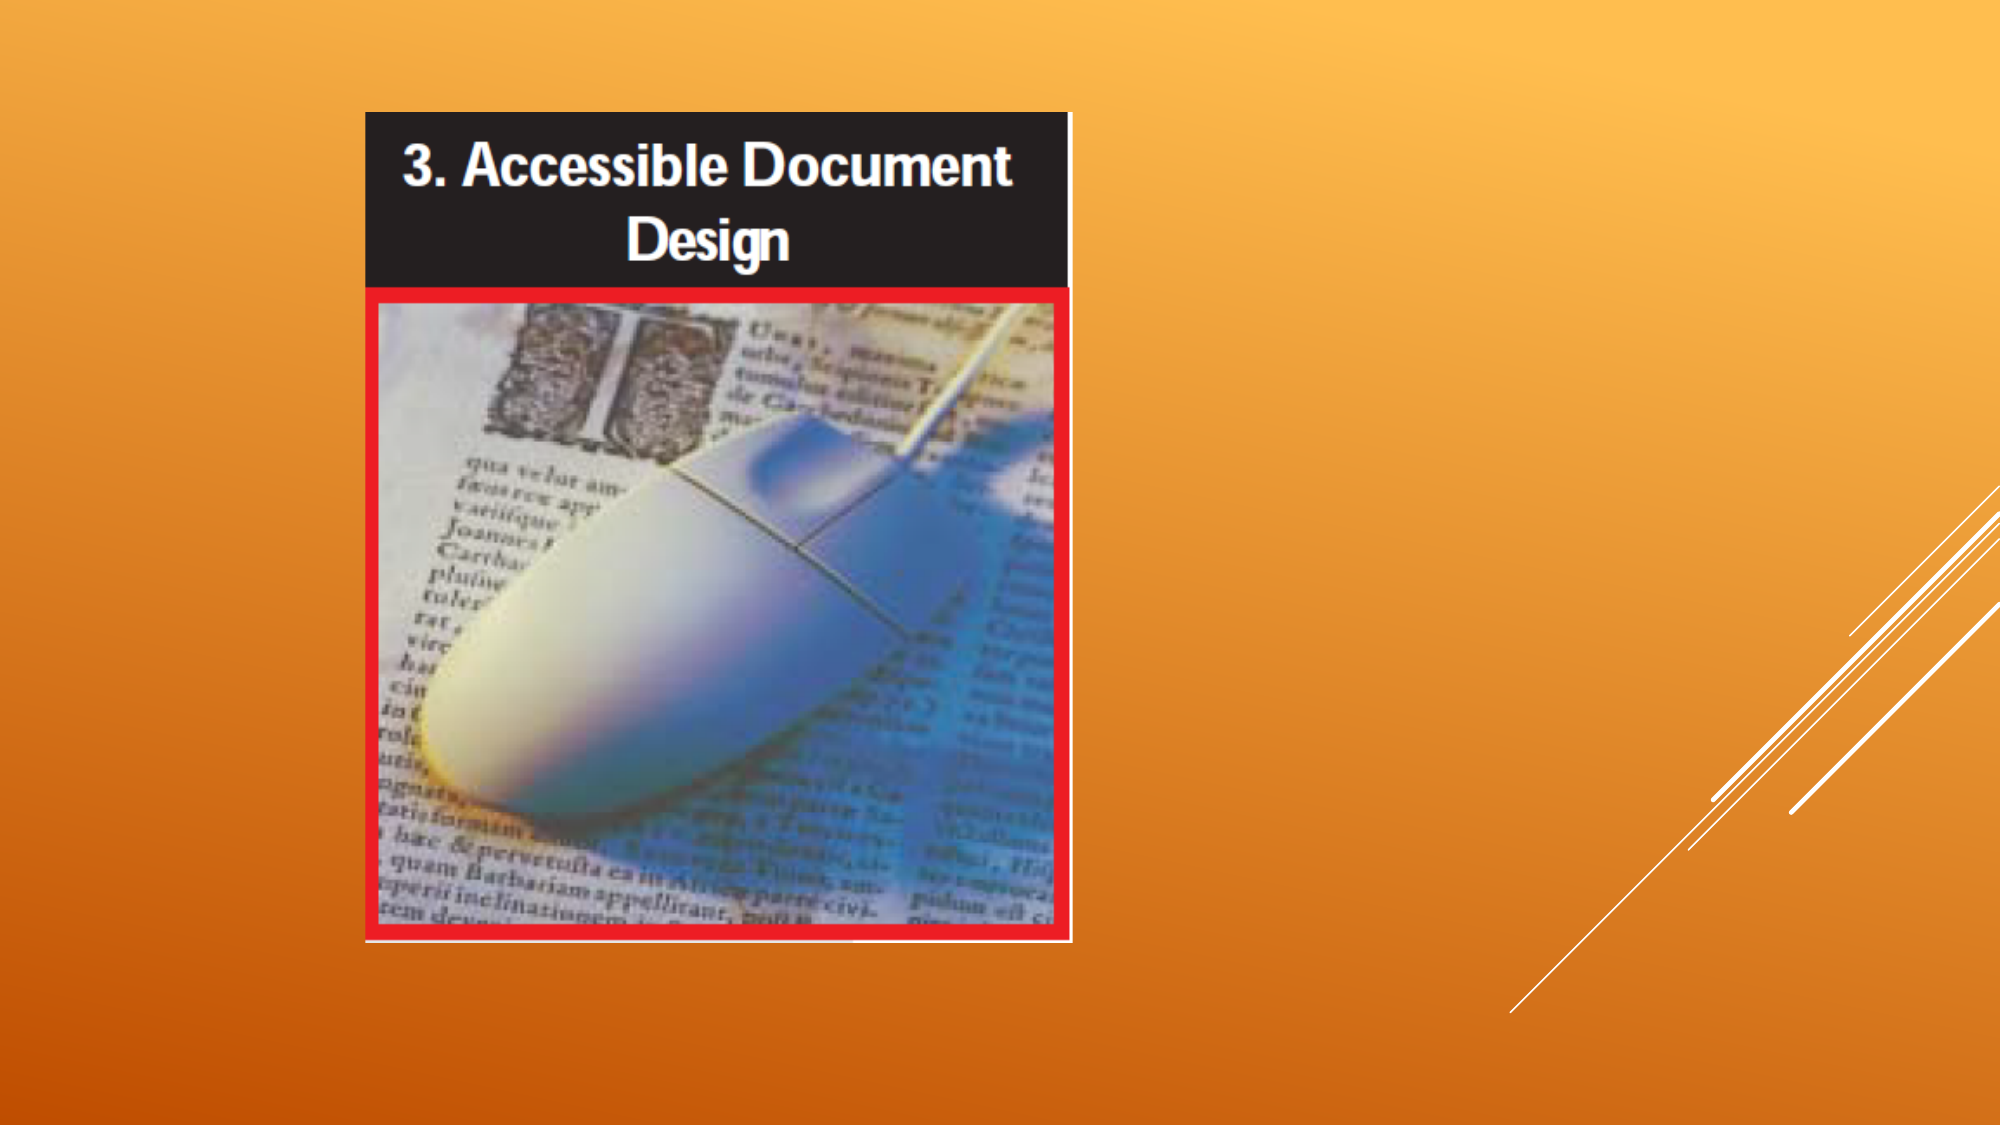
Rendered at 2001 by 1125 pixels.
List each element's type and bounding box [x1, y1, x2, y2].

list [365, 112, 1073, 943]
